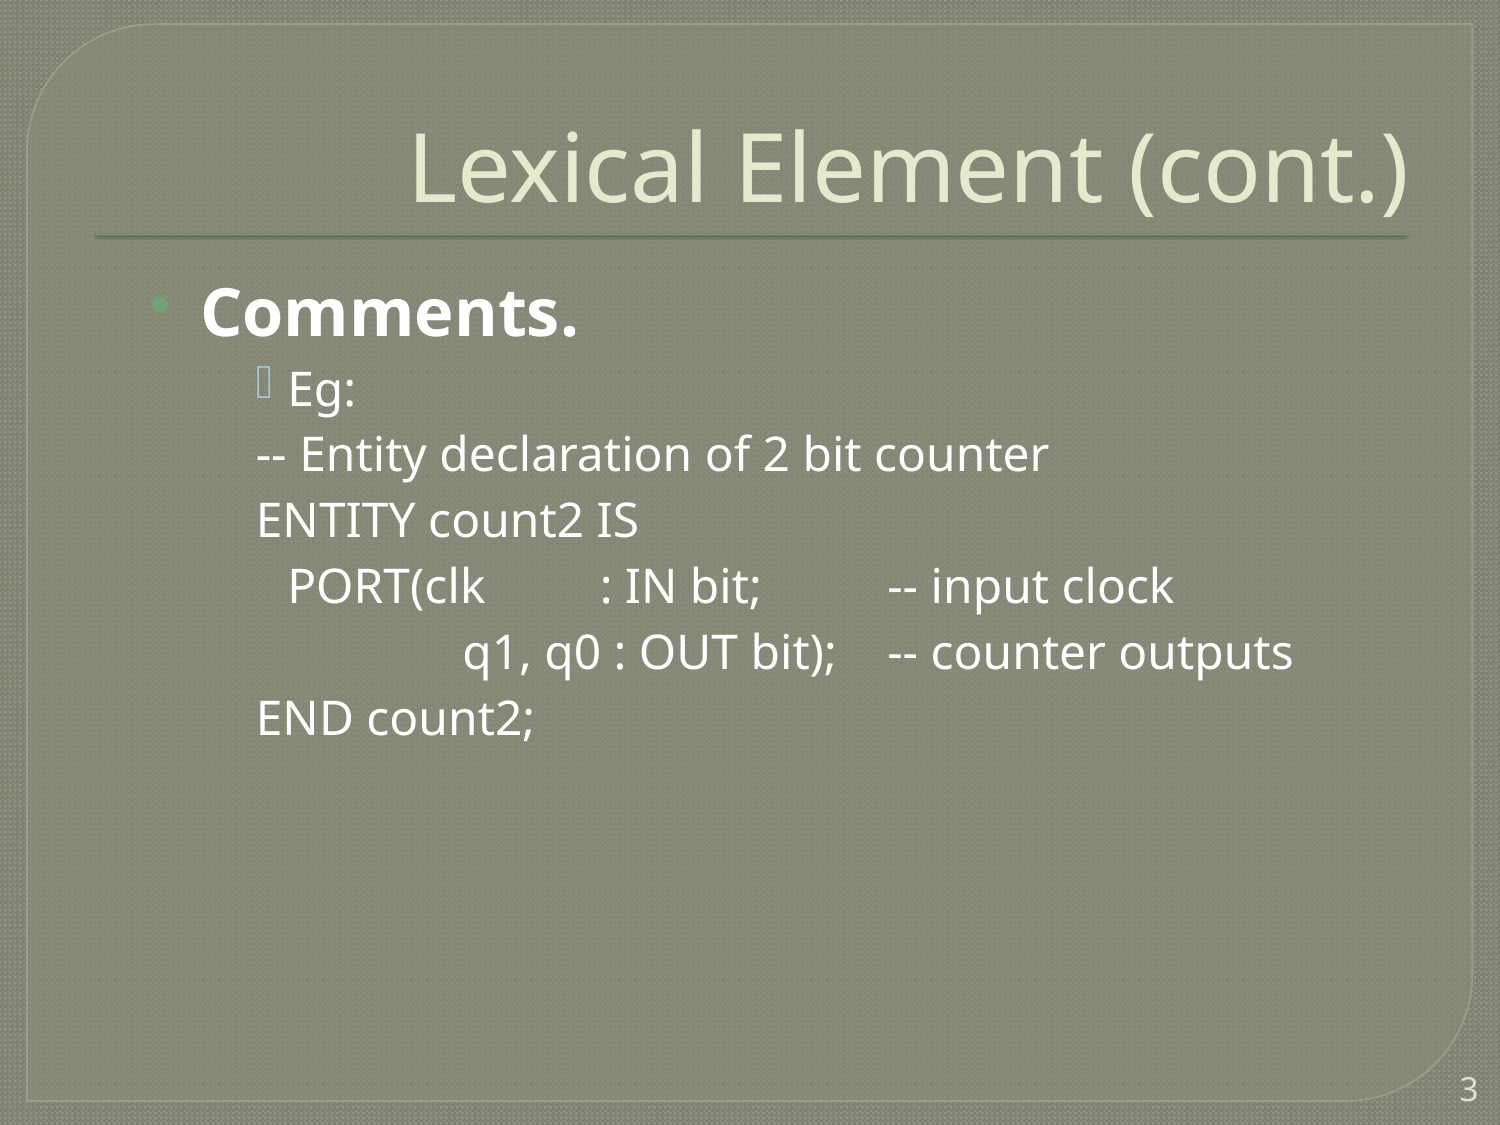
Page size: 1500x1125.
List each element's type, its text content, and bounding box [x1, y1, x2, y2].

title Lexical Element (cont.) [75, 41, 1425, 230]
slide_number 3 [1417, 1068, 1494, 1114]
list Comments. Eg: -- Entity declaration of 2 bit counter ENTITY count2 IS PORT(clk : IN bit; -- input clock q1, q0 : OUT bit); -- counter outputs END count2; [137, 262, 1375, 1005]
